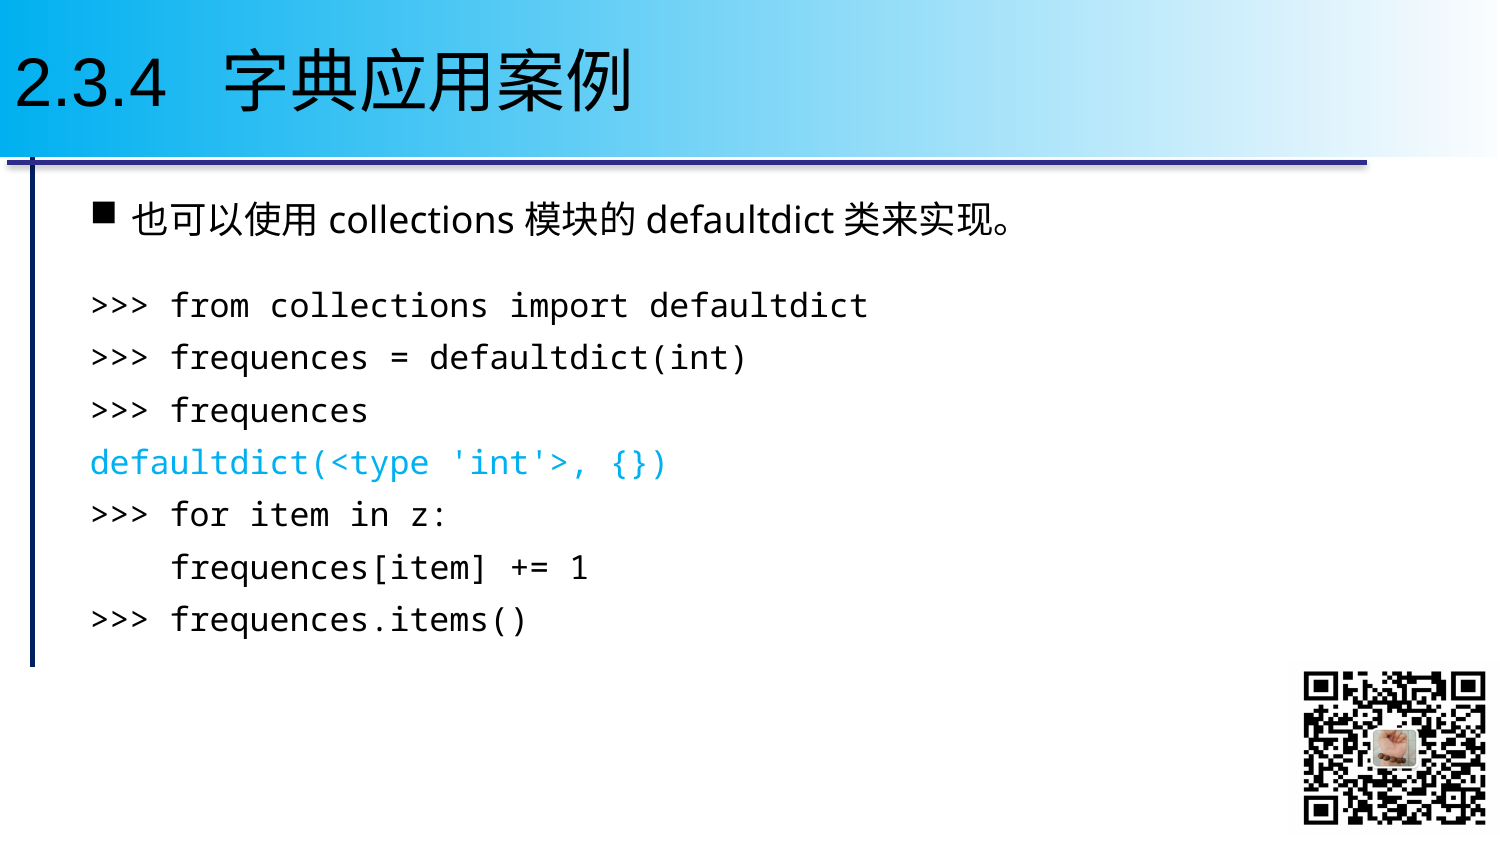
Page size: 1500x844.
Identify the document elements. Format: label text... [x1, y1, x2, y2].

title 2.3.4 字典应用案例 [0, 0, 1497, 158]
list 也可以使用collections模块的defaultdict类来实现。 >>> from collections import defaultdict >>> frequences = defaultdict(int) >>> frequences defaultdict(<type 'int'>, {}) >>> for item in z: frequences[item] += 1 >>> frequences.items() [74, 196, 1426, 755]
picture [1289, 659, 1500, 837]
